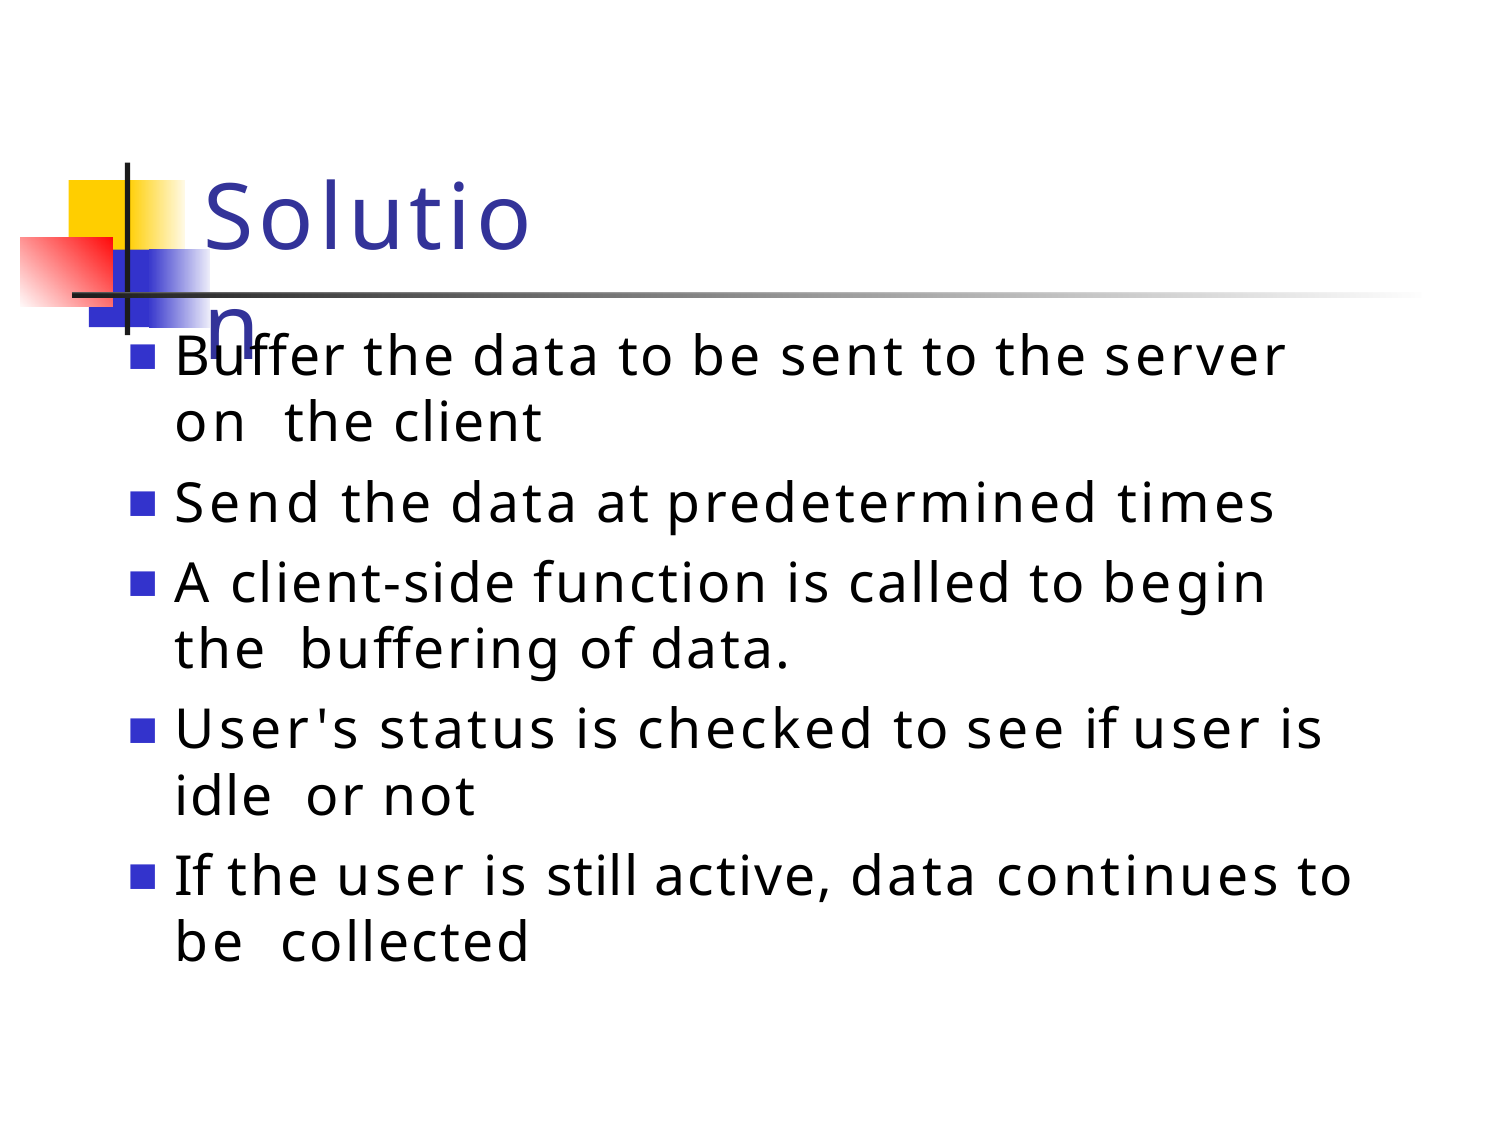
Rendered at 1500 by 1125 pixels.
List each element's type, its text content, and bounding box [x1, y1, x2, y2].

picture [20, 180, 201, 318]
list Buffer the data to be sent to the server on the client Send the data at predetermined times A client-side function is called to begin the buffering of data. User's status is checked to see if user is idle or not If the user is still active, data continues to be collected [61, 318, 1439, 973]
title Solution [201, 155, 580, 318]
picture [580, 292, 1422, 298]
